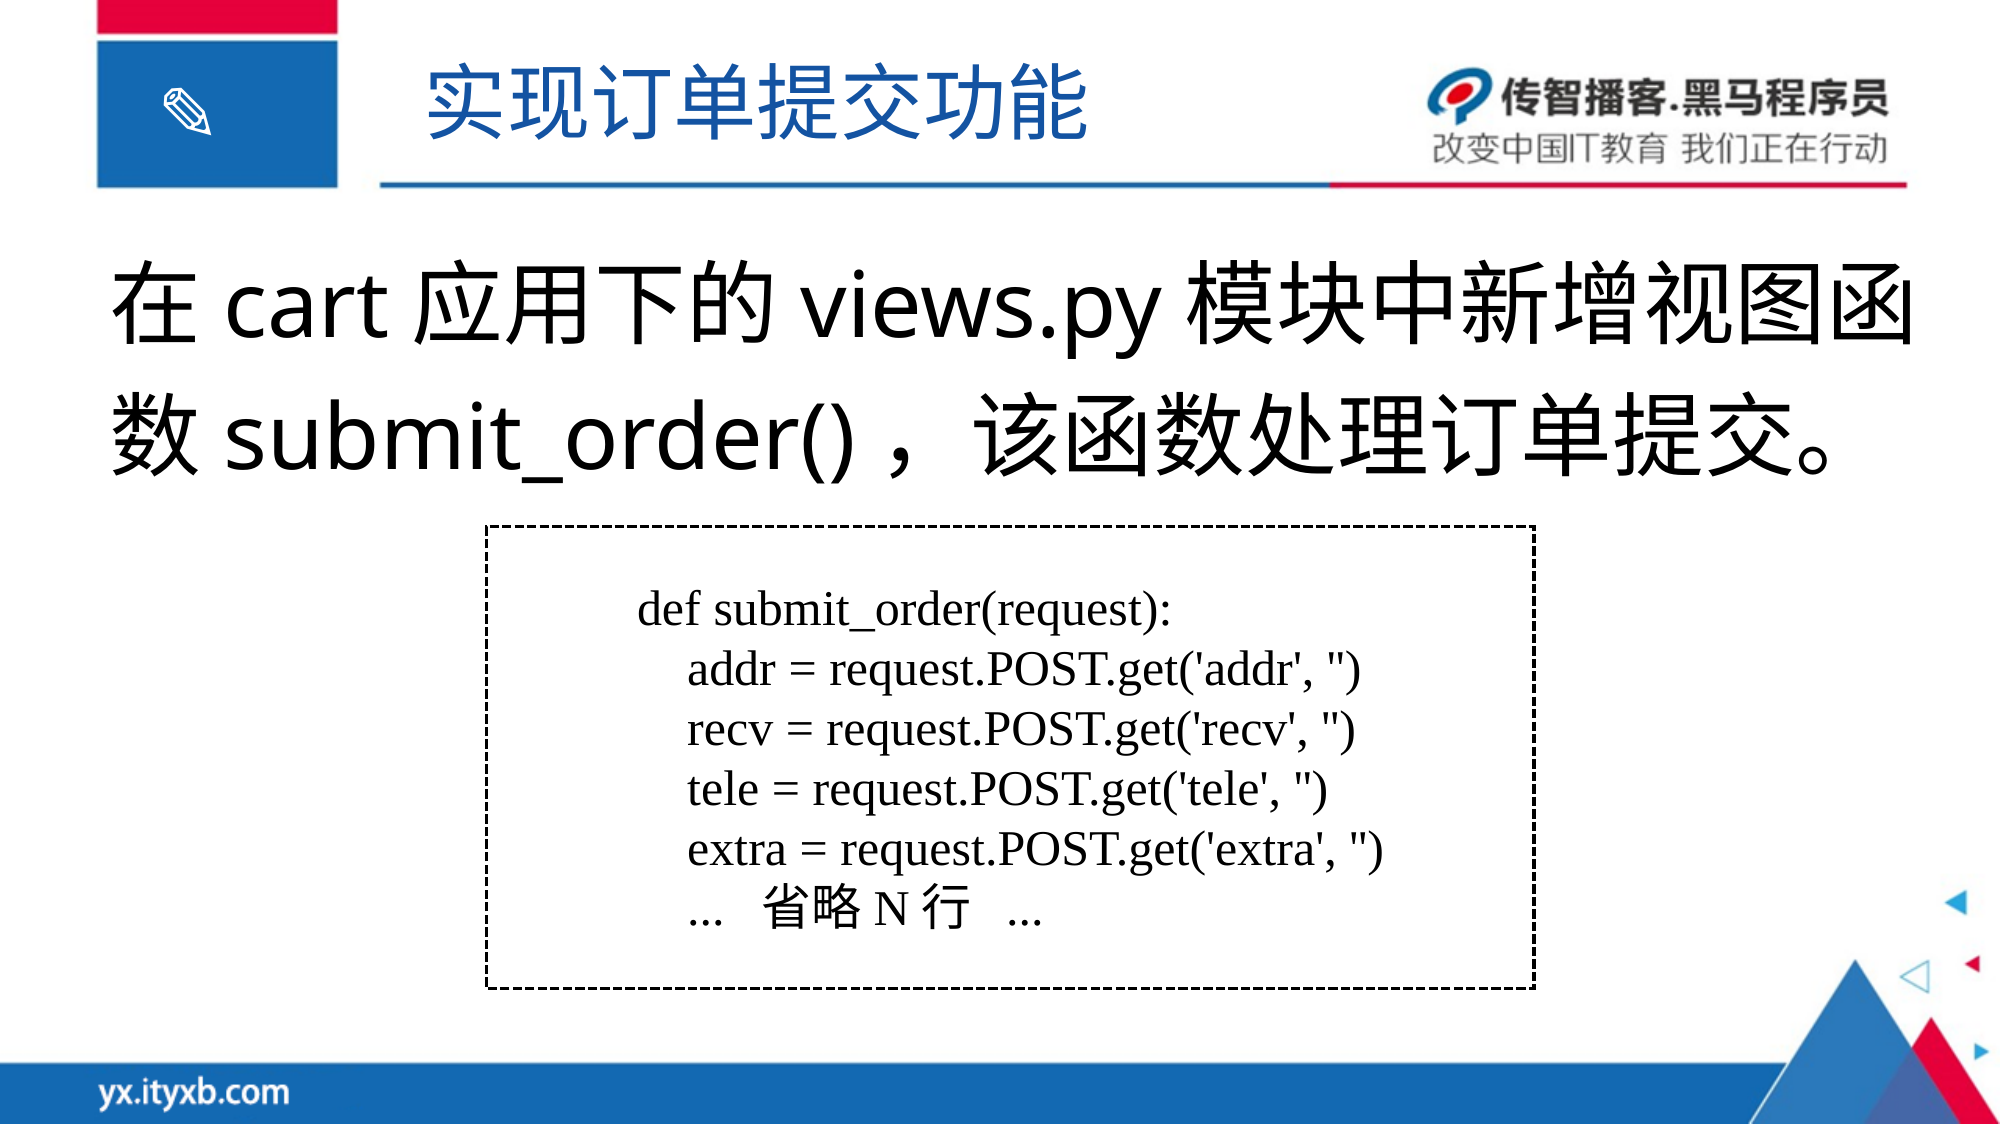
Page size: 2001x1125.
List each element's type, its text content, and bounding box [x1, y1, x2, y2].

text_box def submit_order(request): addr = request.POST.get('addr', '') recv = request.POST.get('recv', '') tele = request.POST.get('tele', '') extra = request.POST.get('extra', '') ... 省略N行 ... [622, 568, 1410, 943]
text_box 在cart应用下的views.py模块中新增视图函数submit_order()，该函数处理订单提交。 [94, 216, 1938, 496]
text_box 实现订单提交功能 [409, 43, 1292, 158]
text_box [486, 526, 1535, 989]
picture [0, 0, 2000, 1124]
